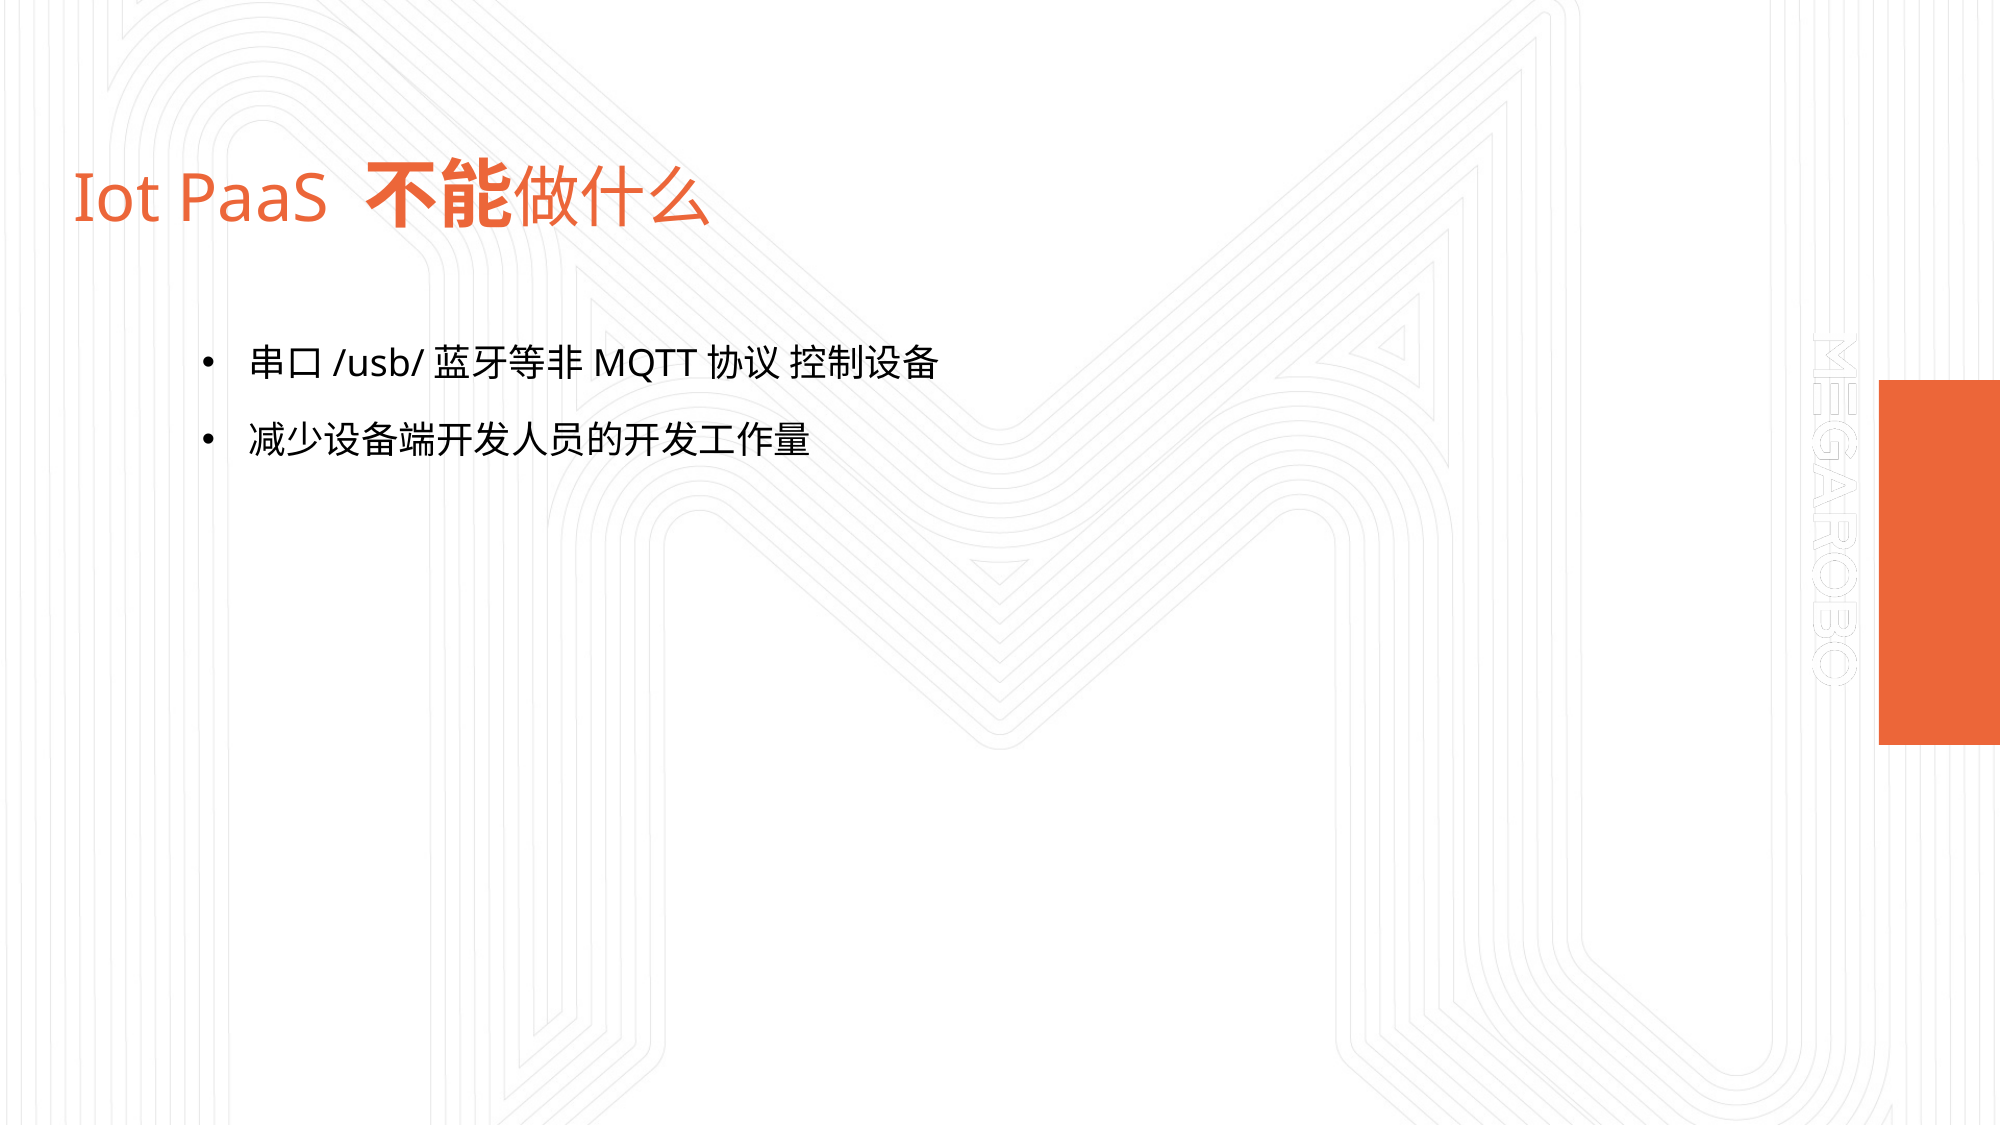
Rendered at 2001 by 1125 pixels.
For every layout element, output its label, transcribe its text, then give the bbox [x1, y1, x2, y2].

text_box 串口/usb/蓝牙等非MQTT协议 控制设备 减少设备端开发人员的开发工作量 [187, 300, 1780, 468]
picture [0, 0, 2000, 1125]
text_box [1878, 379, 2000, 487]
text_box [1878, 532, 2000, 746]
text_box Iot PaaS 不能做什么 [58, 139, 729, 244]
